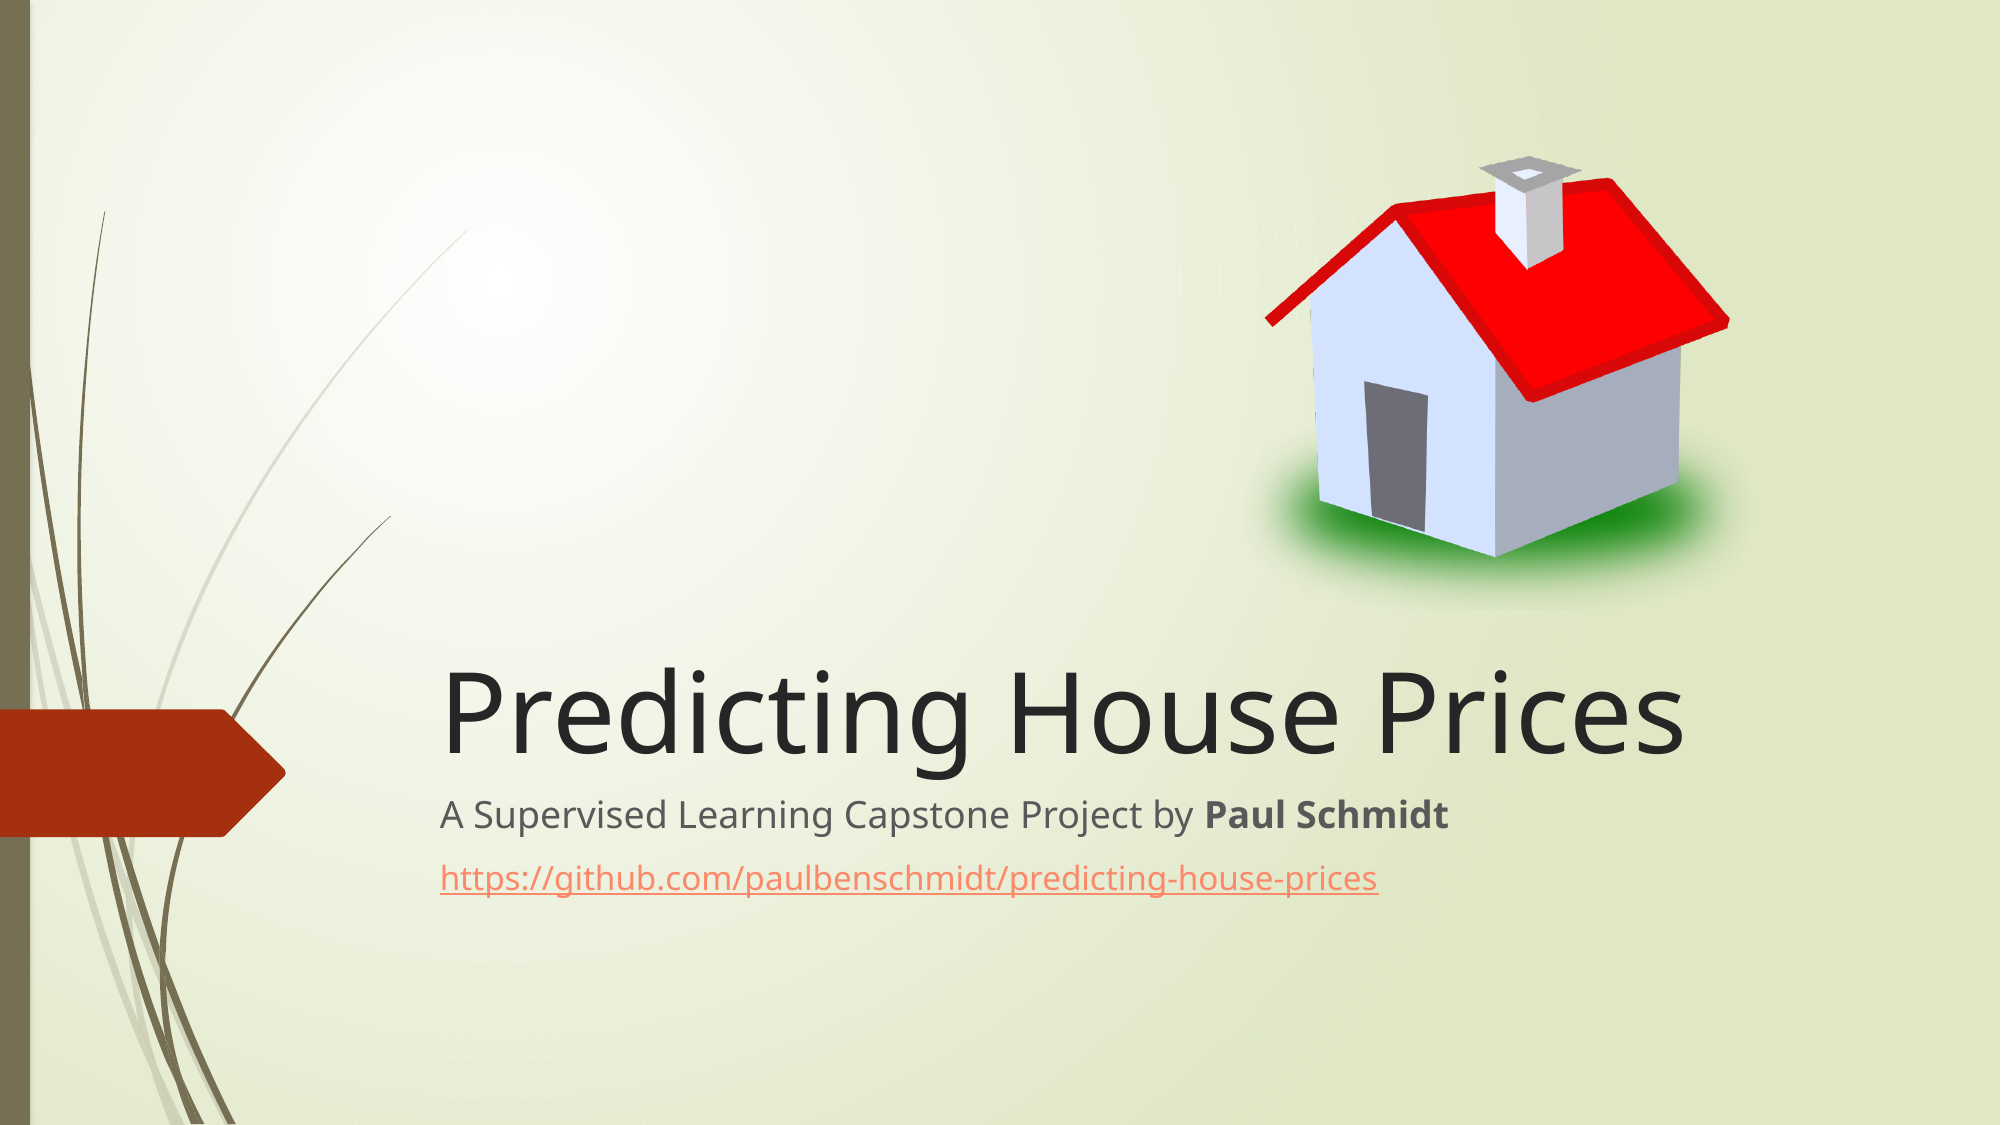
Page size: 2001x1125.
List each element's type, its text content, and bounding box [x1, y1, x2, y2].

subtitle A Supervised Learning Capstone Project by Paul Schmidt https://github.com/paulbenschmidt/predicting-house-prices [424, 783, 1888, 969]
picture [1224, 156, 1776, 623]
title Predicting House Prices [424, 412, 1888, 783]
